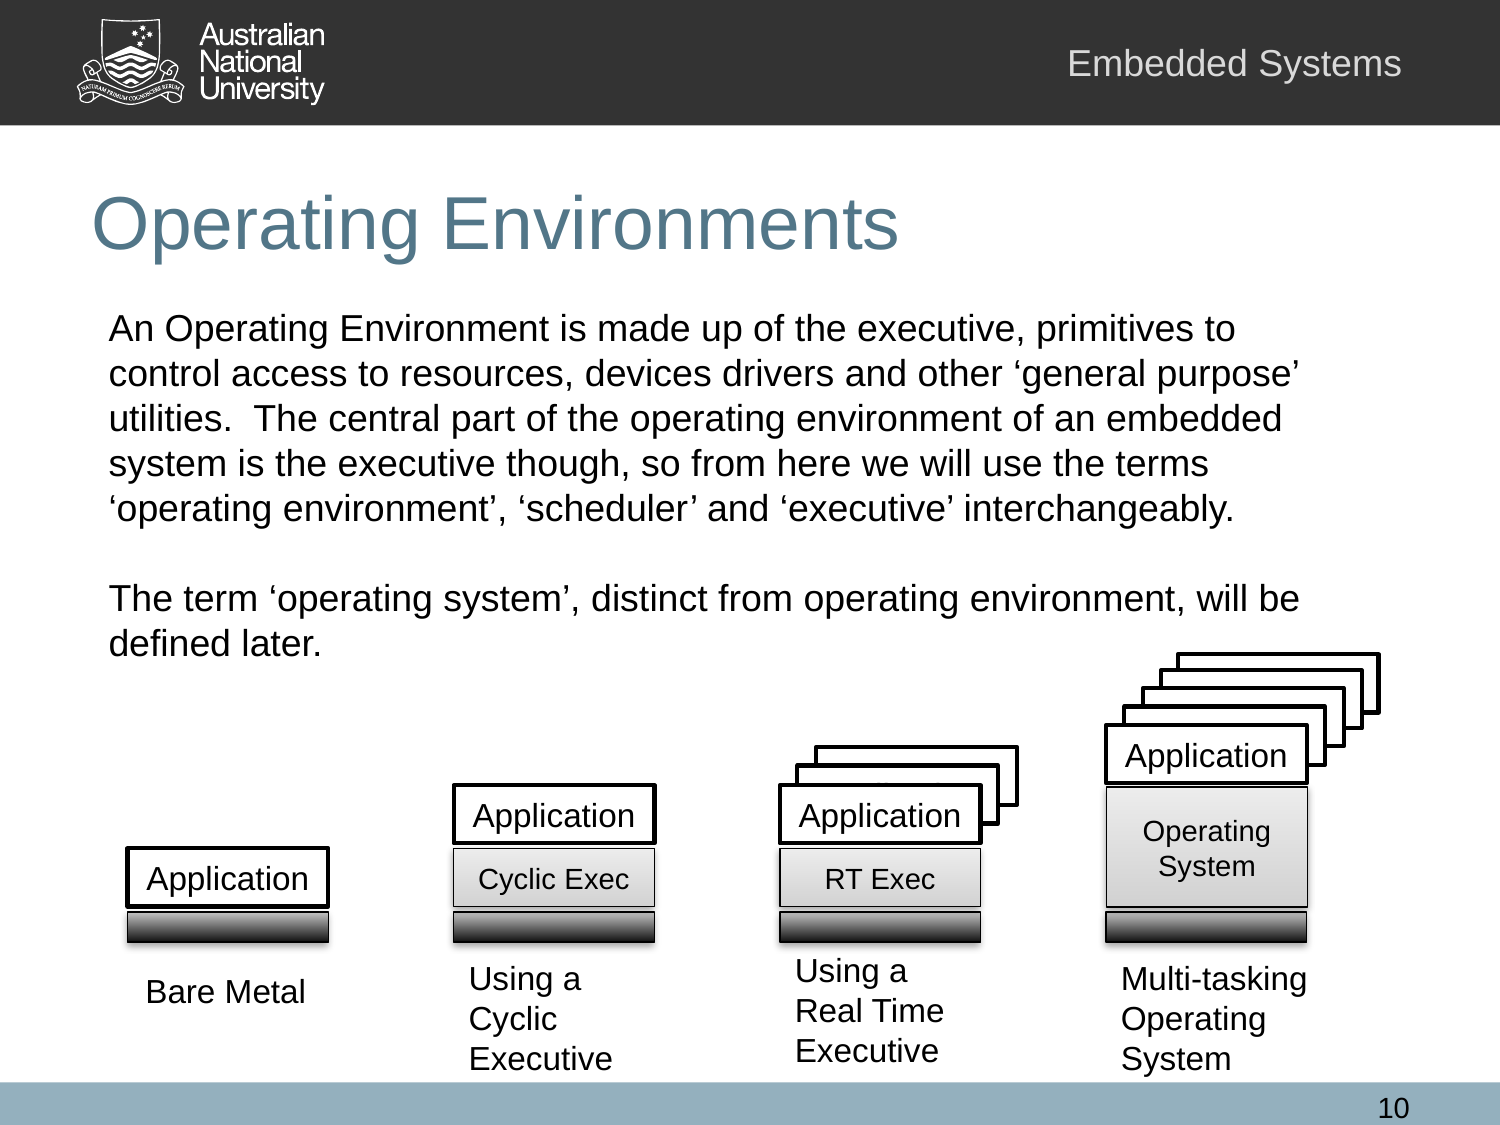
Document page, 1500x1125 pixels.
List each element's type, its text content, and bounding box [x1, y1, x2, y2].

slide_number 10 [1328, 1082, 1426, 1118]
text_box Using a Real Time Executive [780, 942, 981, 1077]
title Operating Environments [76, 125, 1428, 314]
text_box [1105, 914, 1307, 943]
text_box Application [778, 783, 983, 845]
text_box Multi-tasking Operating System [1105, 950, 1352, 1085]
text_box Operating System [1106, 786, 1308, 908]
text_box Application [1104, 723, 1309, 785]
text_box Application [1122, 704, 1327, 767]
text_box [779, 913, 981, 943]
text_box Application [814, 745, 1019, 807]
text_box Application [1141, 686, 1346, 748]
text_box An Operating Environment is made up of the executive, primitives to control access to resources, devices drivers and other ‘general purpose’ utilities. The central part of the operating environment of an embedded system is the executive though, so from here we will use the terms ‘operating environment’, ‘scheduler’ and ‘executive’ interchangeably. The term ‘operating system’, distinct from operating environment, will be defined later. [93, 296, 1352, 671]
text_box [127, 848, 329, 943]
text_box Using a Cyclic Executive [453, 950, 655, 1085]
text_box Bare Metal [130, 962, 322, 1018]
text_box Application [1159, 668, 1364, 730]
text_box Application [1176, 652, 1381, 715]
text_box RT Exec [779, 848, 981, 907]
text_box Application [795, 763, 1000, 826]
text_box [453, 784, 655, 943]
